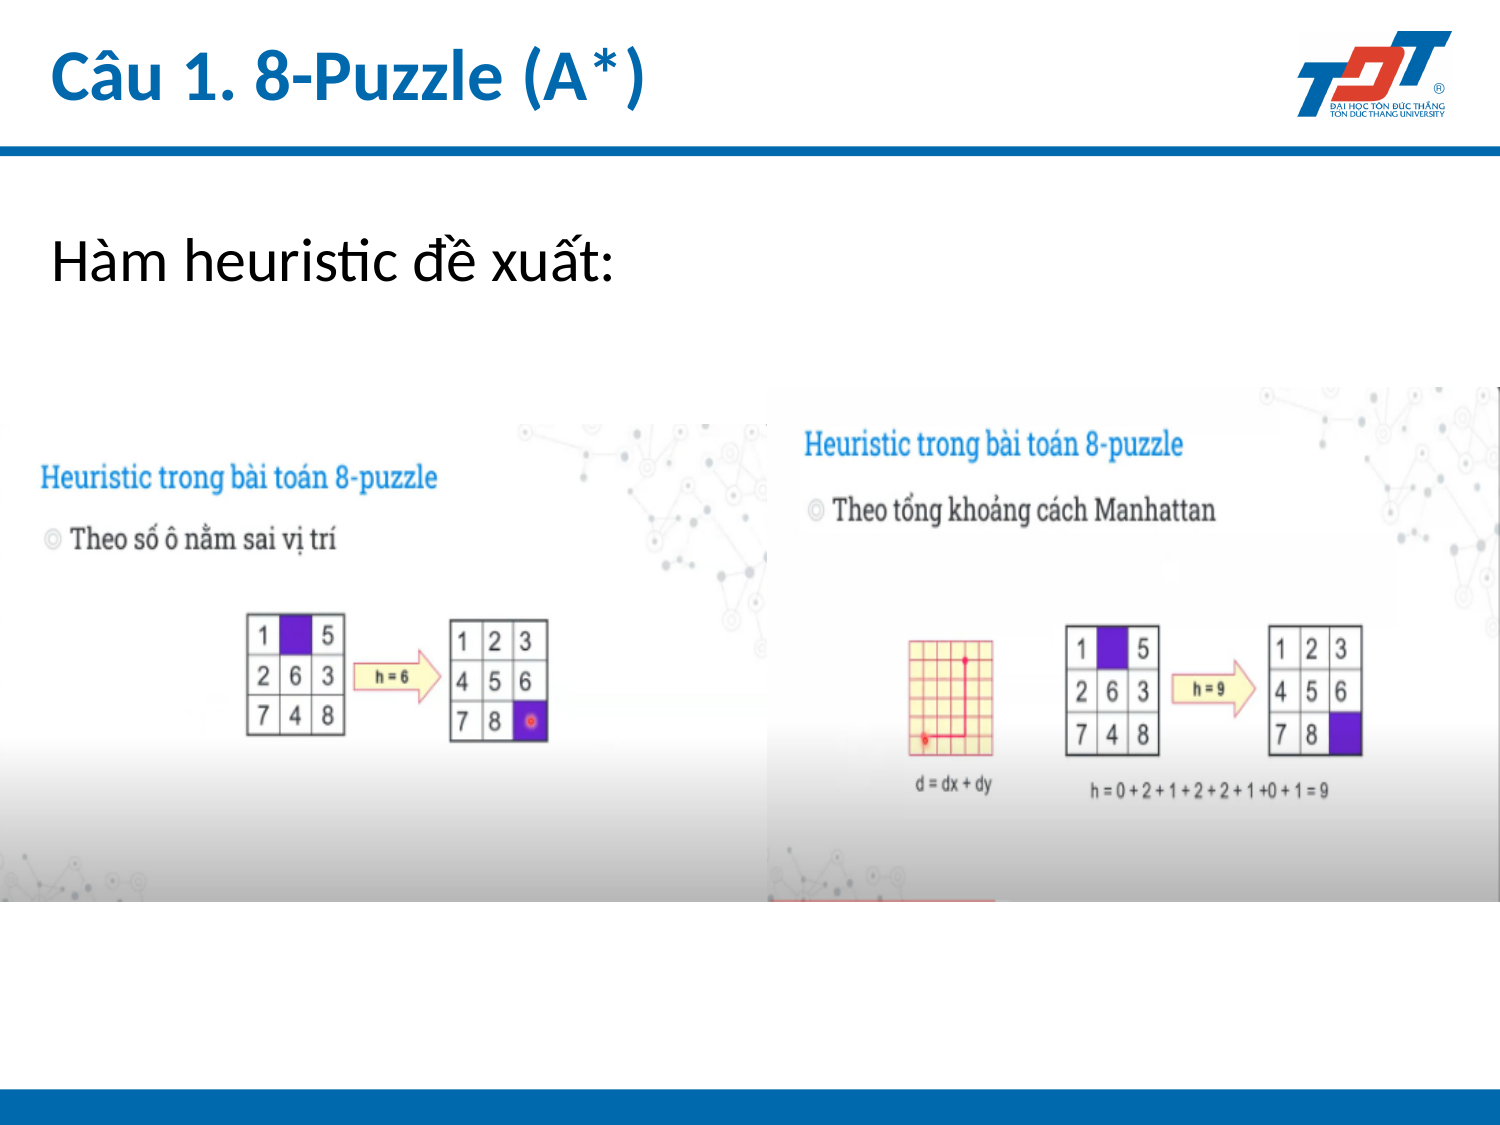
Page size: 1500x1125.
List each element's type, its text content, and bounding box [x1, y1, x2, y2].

title Câu 1. 8-Puzzle (A*) [36, 24, 1312, 119]
picture [1312, 31, 1452, 117]
picture [0, 387, 1500, 903]
subtitle Hàm heuristic đề xuất: [36, 212, 1064, 331]
